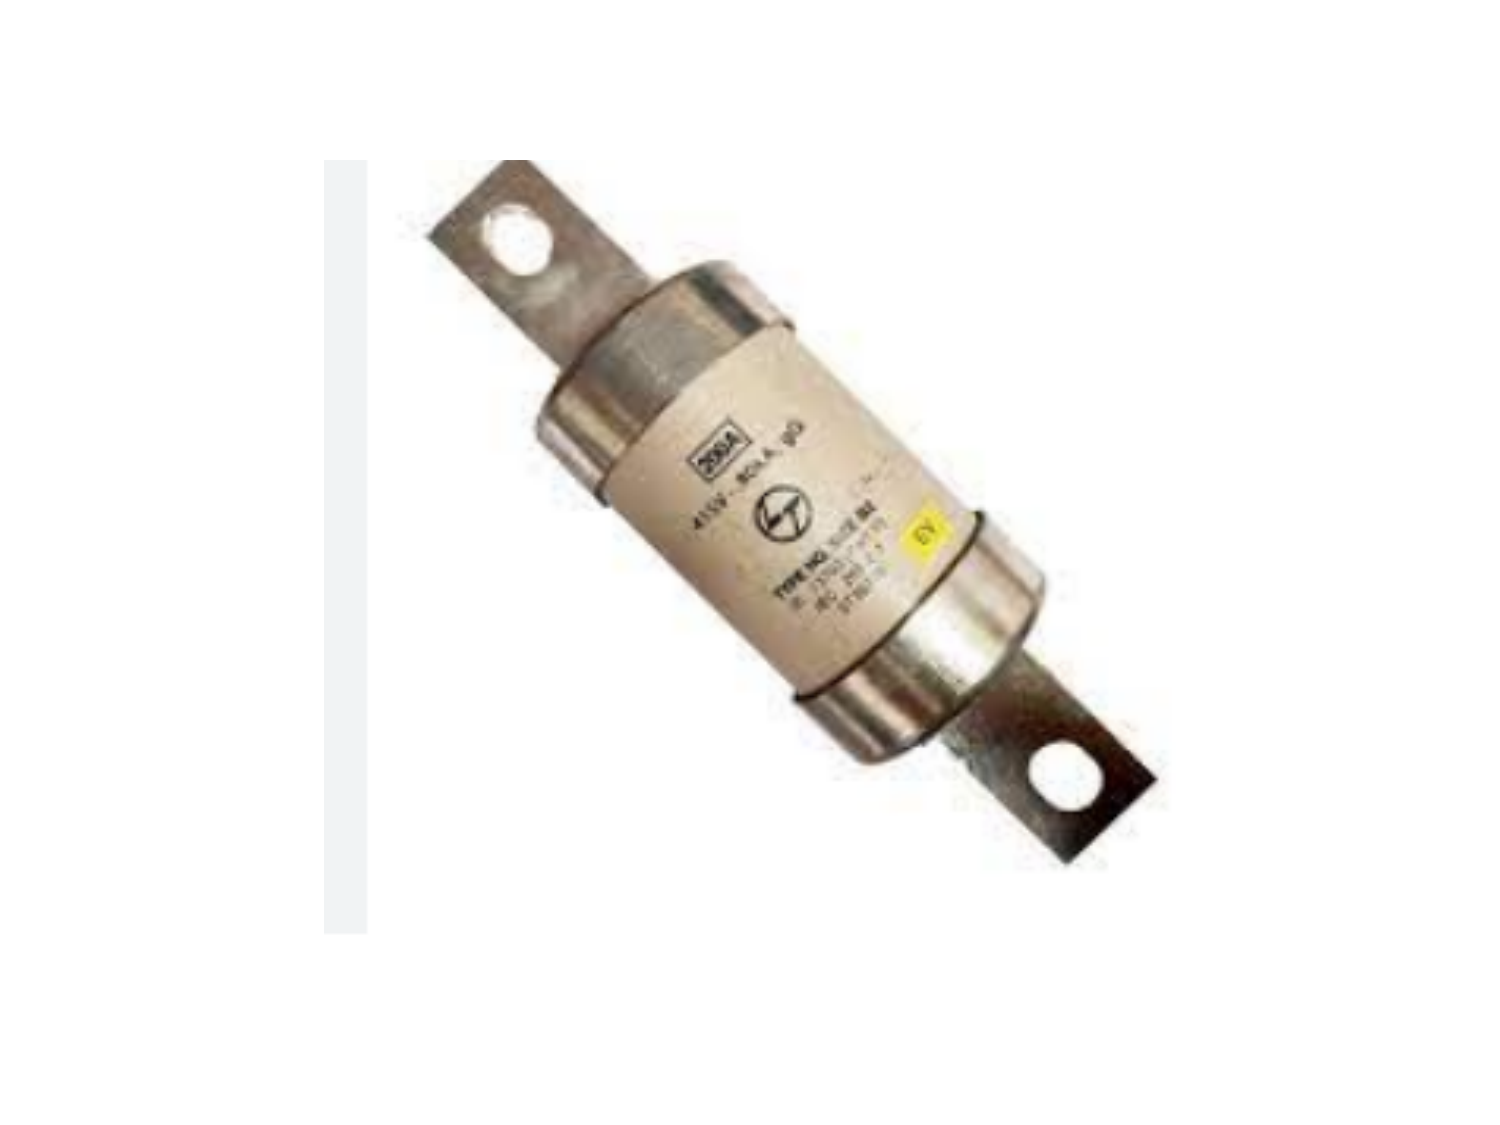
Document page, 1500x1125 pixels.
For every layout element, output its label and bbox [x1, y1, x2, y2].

list [324, 160, 1235, 941]
